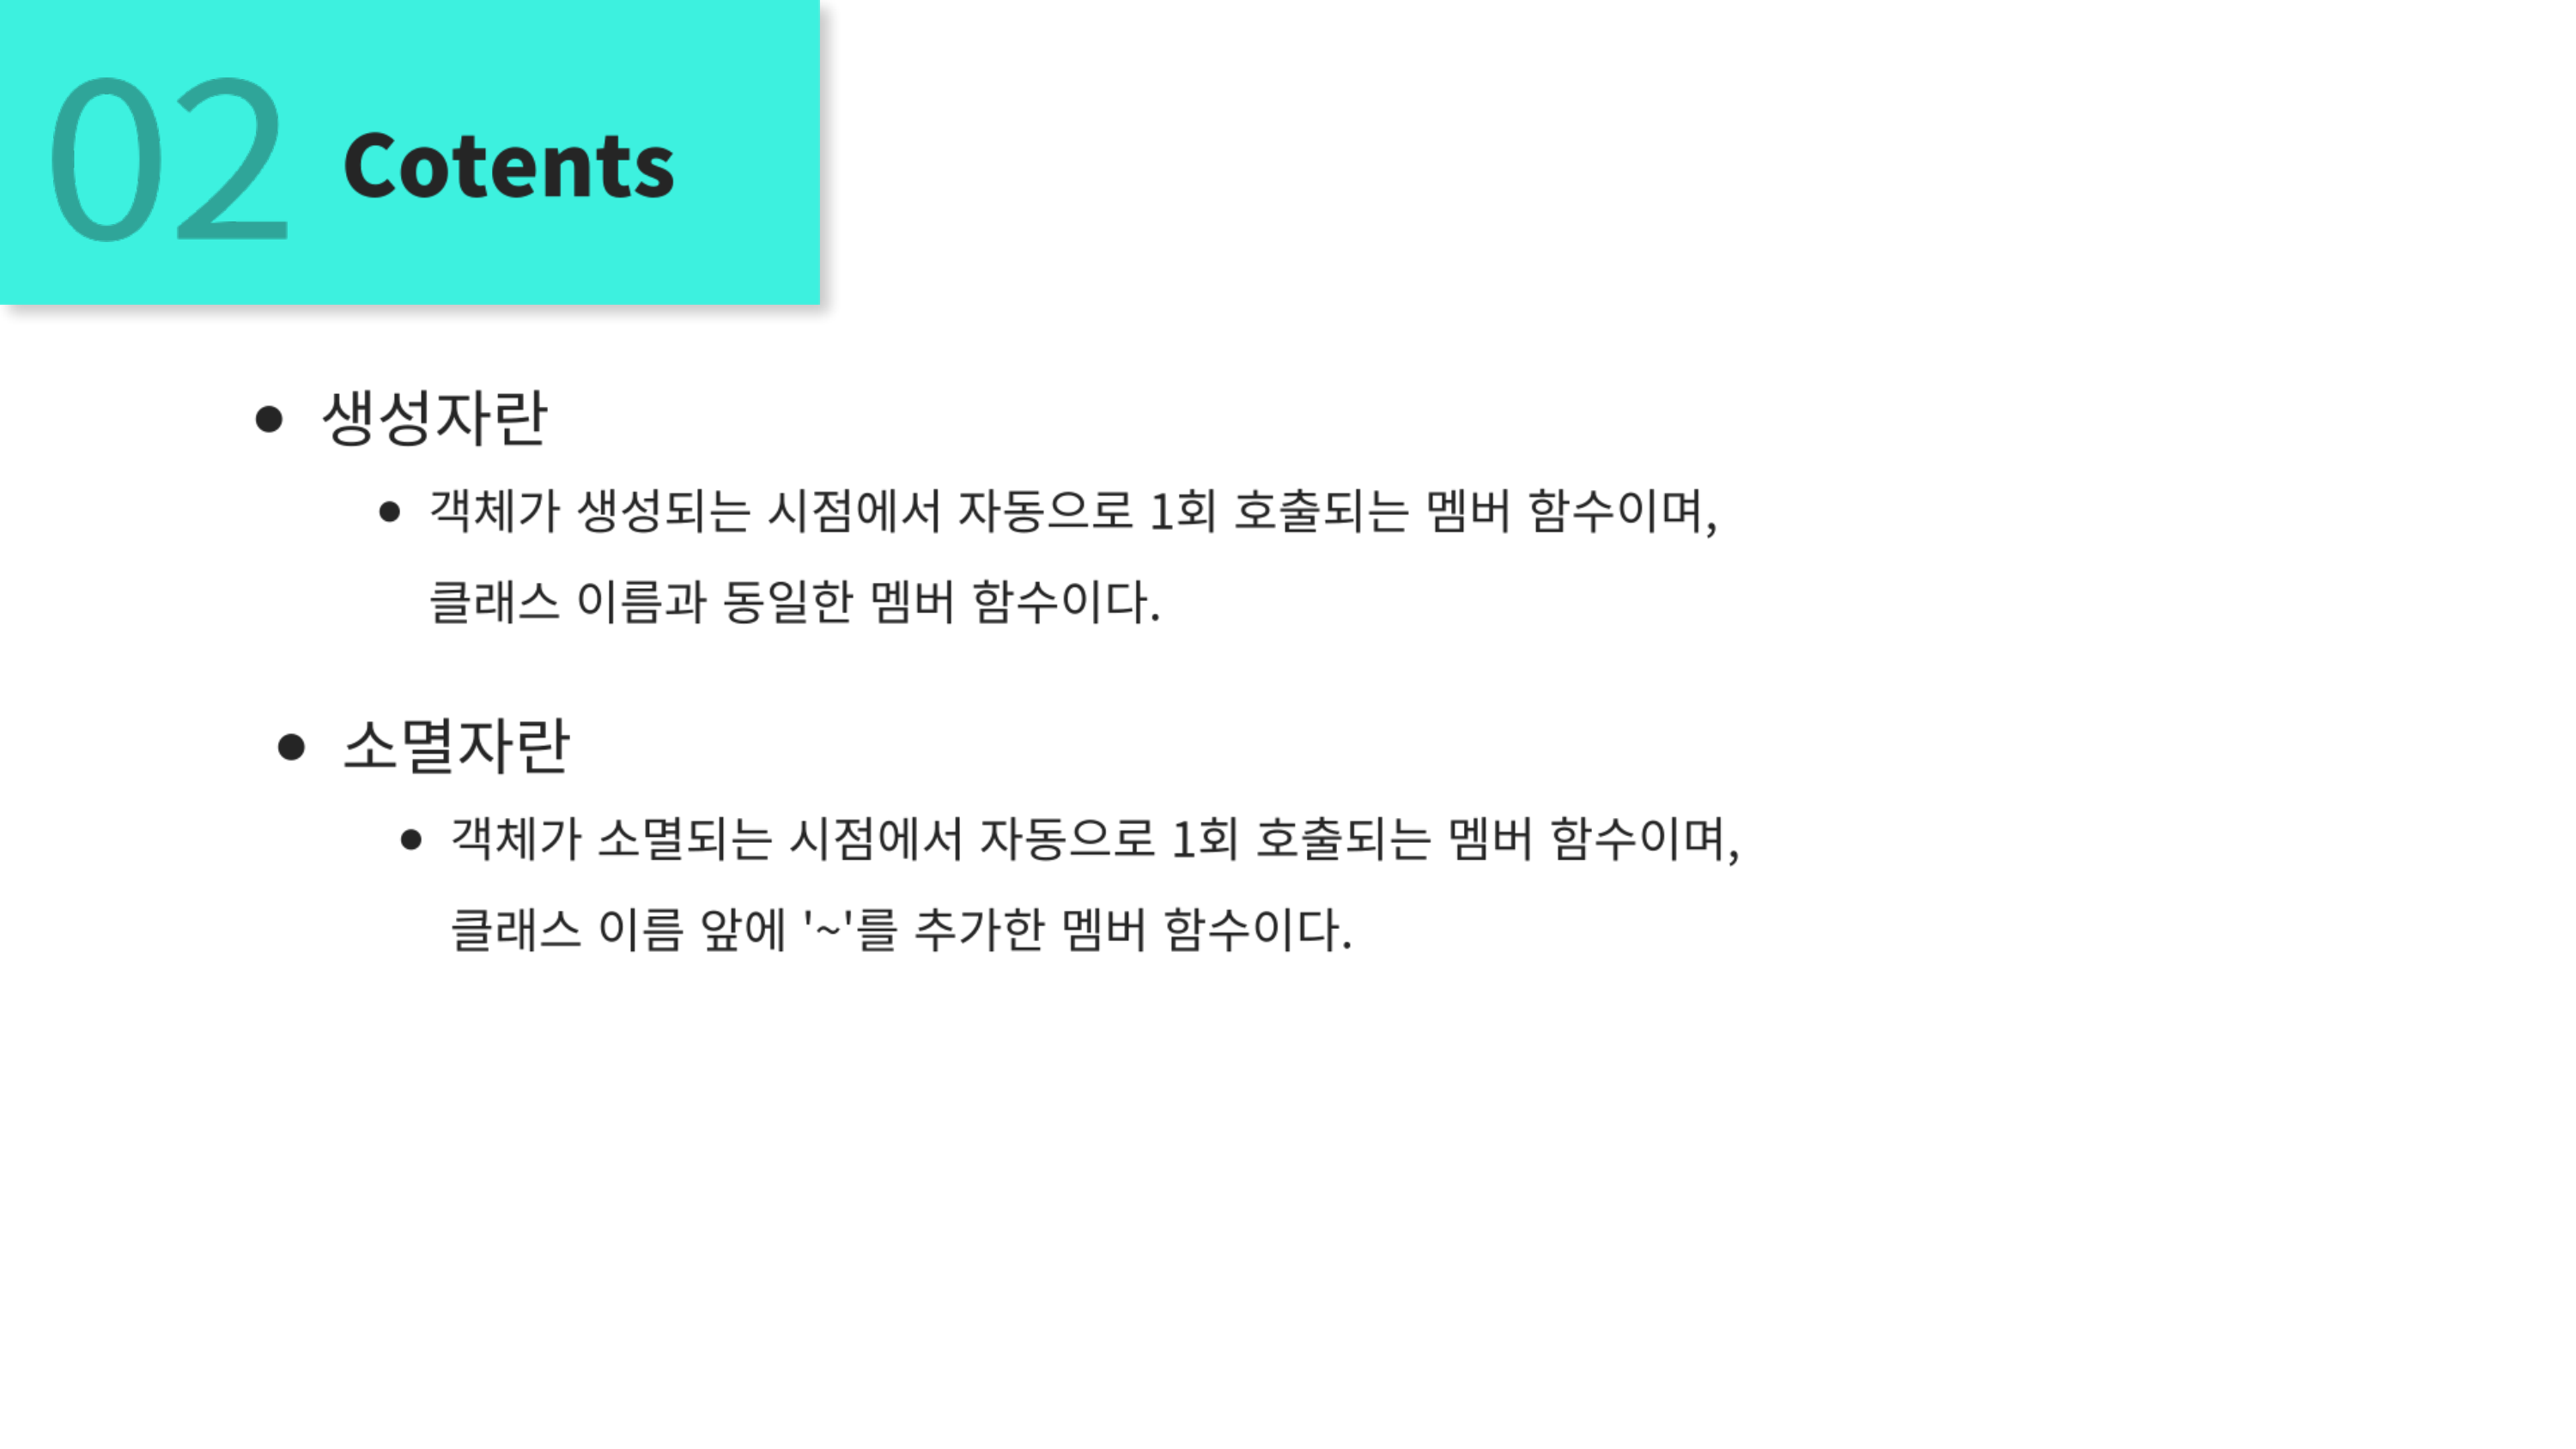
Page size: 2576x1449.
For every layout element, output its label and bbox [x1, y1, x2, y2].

picture [0, 0, 1795, 1009]
text_box [529, 0, 820, 305]
